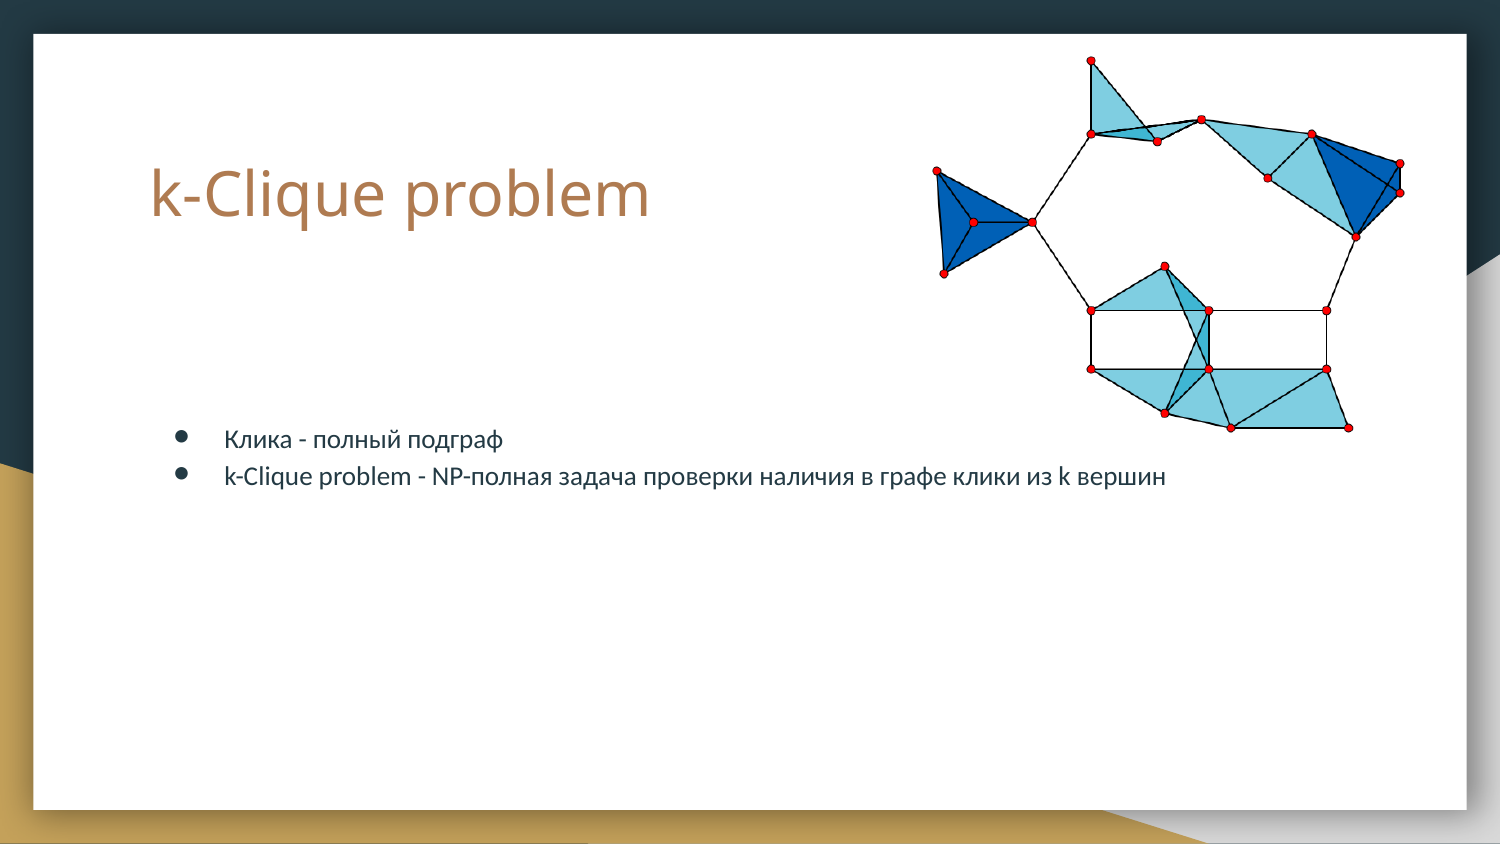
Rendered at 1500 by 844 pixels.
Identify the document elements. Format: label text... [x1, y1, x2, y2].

picture [929, 53, 1407, 435]
title k-Clique problem [134, 138, 924, 296]
list Клика - полный подграф k-Clique problem - NP-полная задача проверки наличия в графе клики из k вершин [134, 401, 1366, 804]
